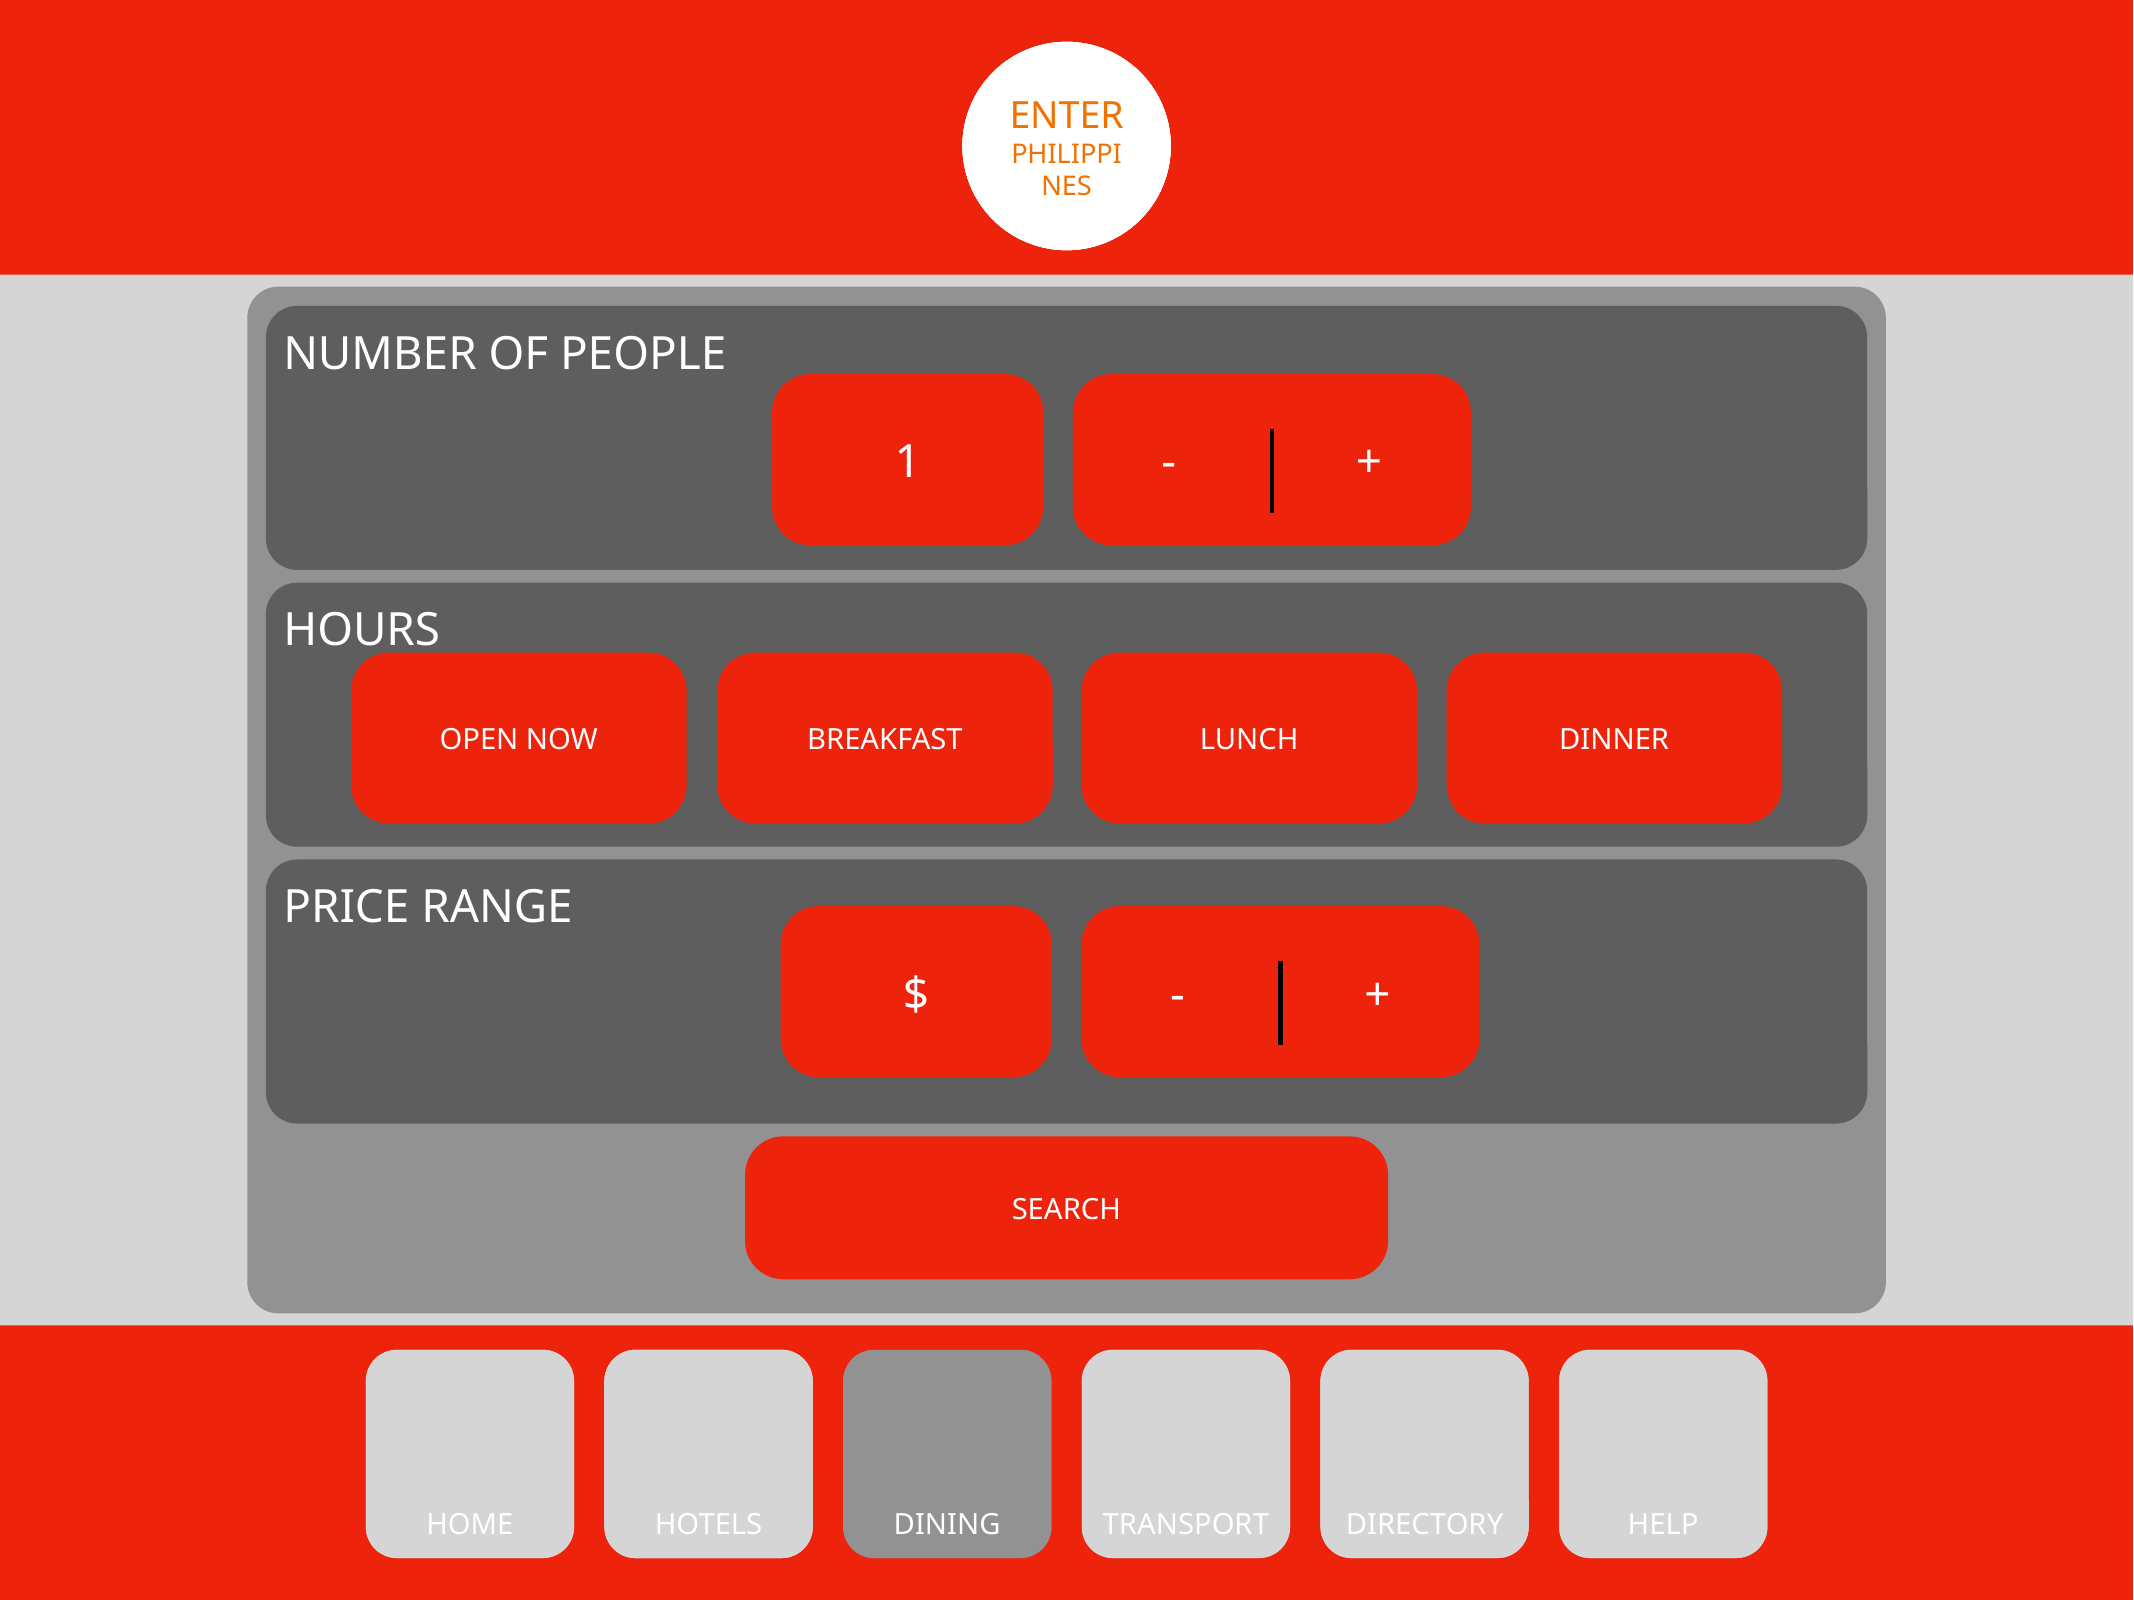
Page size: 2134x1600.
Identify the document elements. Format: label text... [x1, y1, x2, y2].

text_box SEARCH [745, 1136, 1389, 1280]
text_box HOTELS [604, 1349, 813, 1559]
text_box DINNER [1446, 652, 1783, 824]
text_box OPEN NOW [351, 652, 687, 824]
text_box PRICE RANGE [265, 859, 1868, 1124]
text_box LUNCH [1081, 652, 1418, 824]
text_box $ [780, 906, 1052, 1078]
text_box [247, 286, 1886, 1314]
text_box [0, 274, 2134, 1326]
text_box TRANSPORT [1081, 1349, 1291, 1559]
text_box - + [1072, 374, 1471, 546]
text_box HOME [365, 1349, 575, 1559]
text_box BREAKFAST [717, 652, 1053, 824]
text_box 1 [772, 374, 1044, 546]
text_box HOURS [265, 582, 1868, 847]
text_box DIRECTORY [1320, 1349, 1529, 1559]
text_box ENTER PHILIPPINES [962, 41, 1171, 251]
text_box HELP [1559, 1349, 1768, 1559]
text_box DINING [843, 1349, 1052, 1559]
text_box NUMBER OF PEOPLE [265, 305, 1868, 570]
text_box - + [1081, 906, 1480, 1078]
